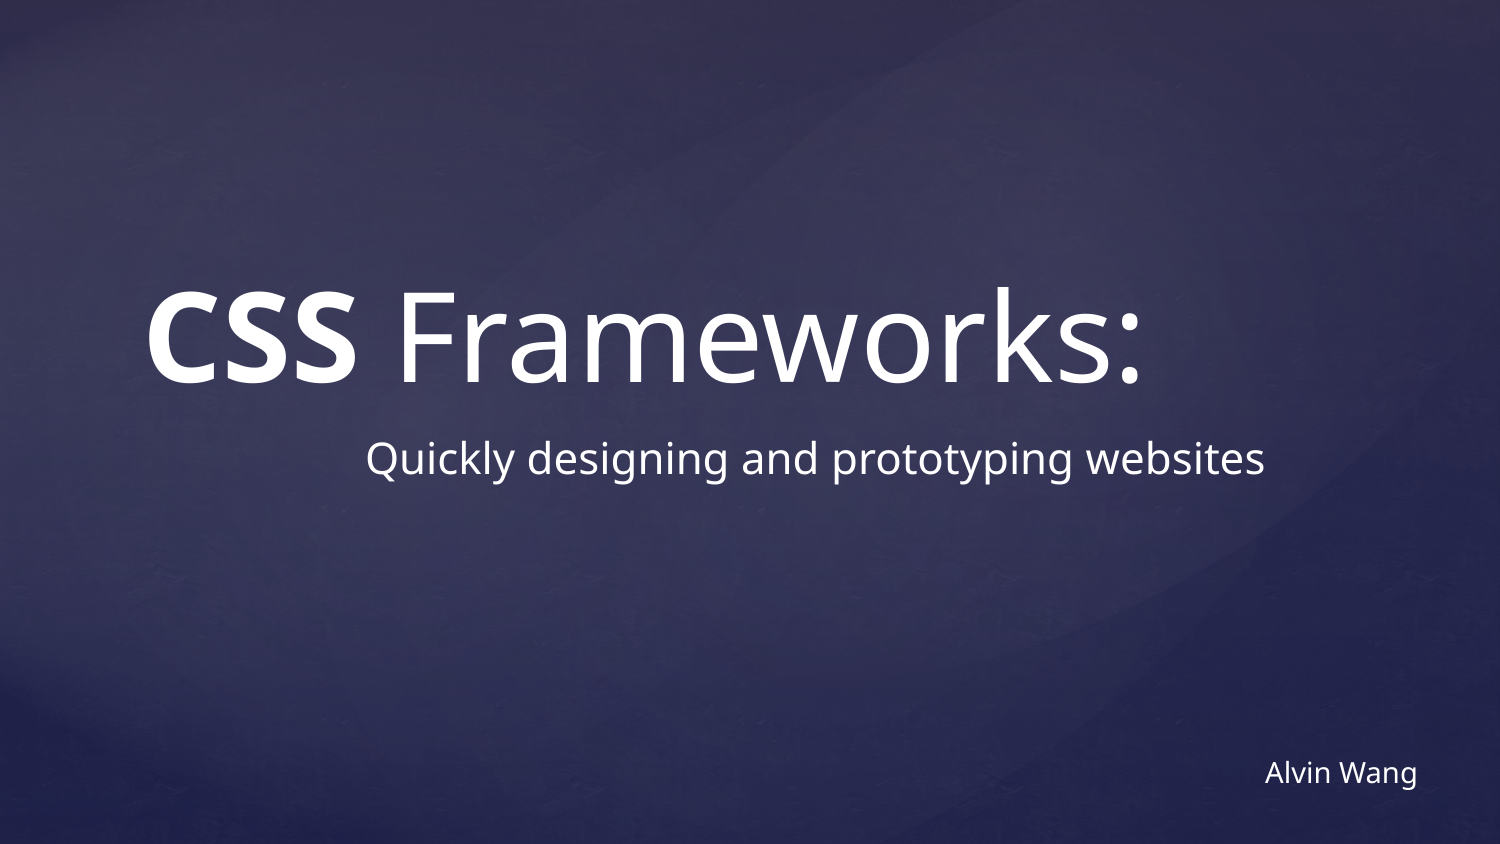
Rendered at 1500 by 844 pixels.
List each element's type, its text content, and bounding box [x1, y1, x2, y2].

subtitle Quickly designing and prototyping websites [350, 415, 1363, 500]
title CSS Frameworks: [127, 150, 1365, 415]
text_box Alvin Wang [1250, 747, 1480, 797]
